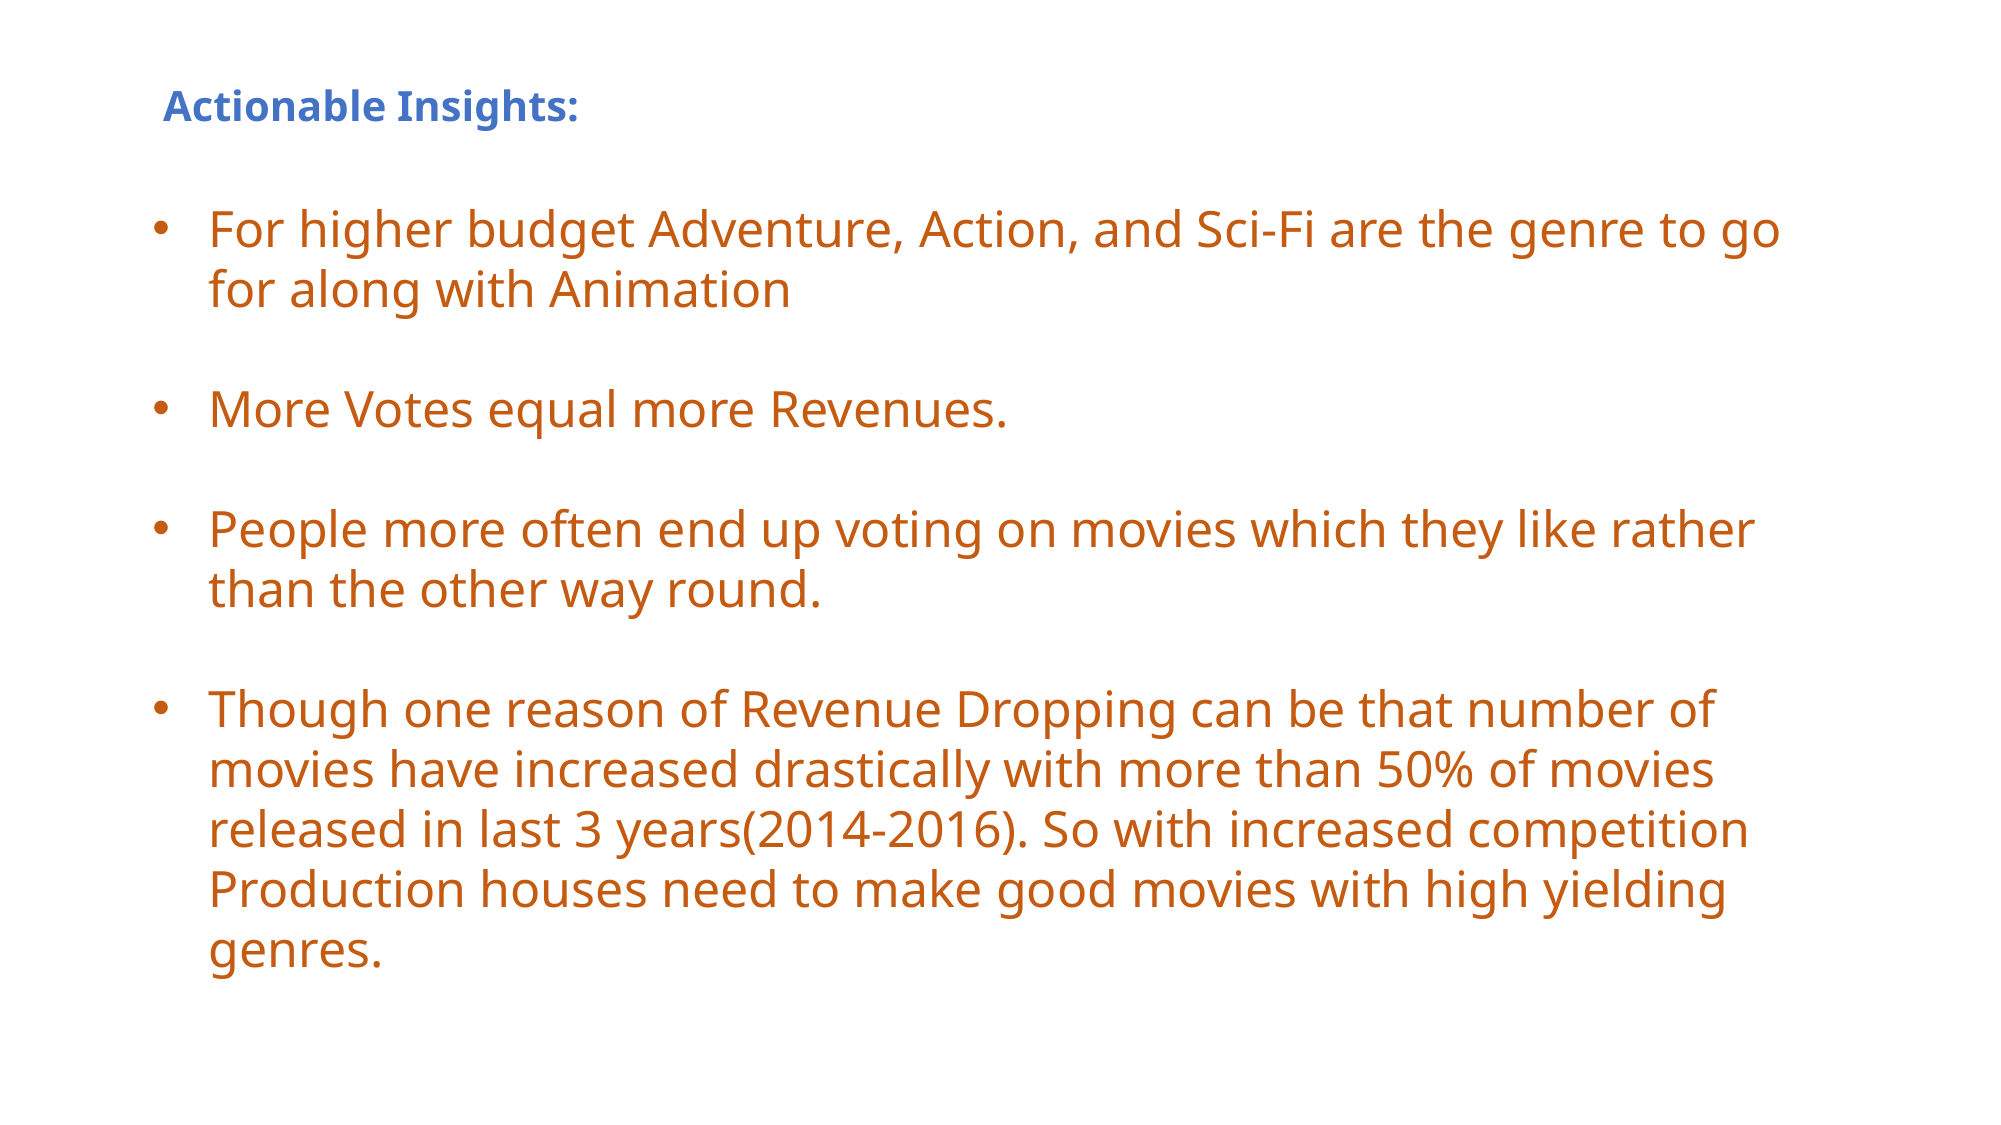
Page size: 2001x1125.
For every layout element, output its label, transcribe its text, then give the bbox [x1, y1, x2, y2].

title Actionable Insights: [137, 59, 1863, 297]
text_box For higher budget Adventure, Action, and Sci-Fi are the genre to go for along with Animation More Votes equal more Revenues. People more often end up voting on movies which they like rather than the other way round. Though one reason of Revenue Dropping can be that number of movies have increased drastically with more than 50% of movies released in last 3 years(2014-2016). So with increased competition Production houses need to make good movies with high yielding genres. [137, 190, 1799, 1045]
